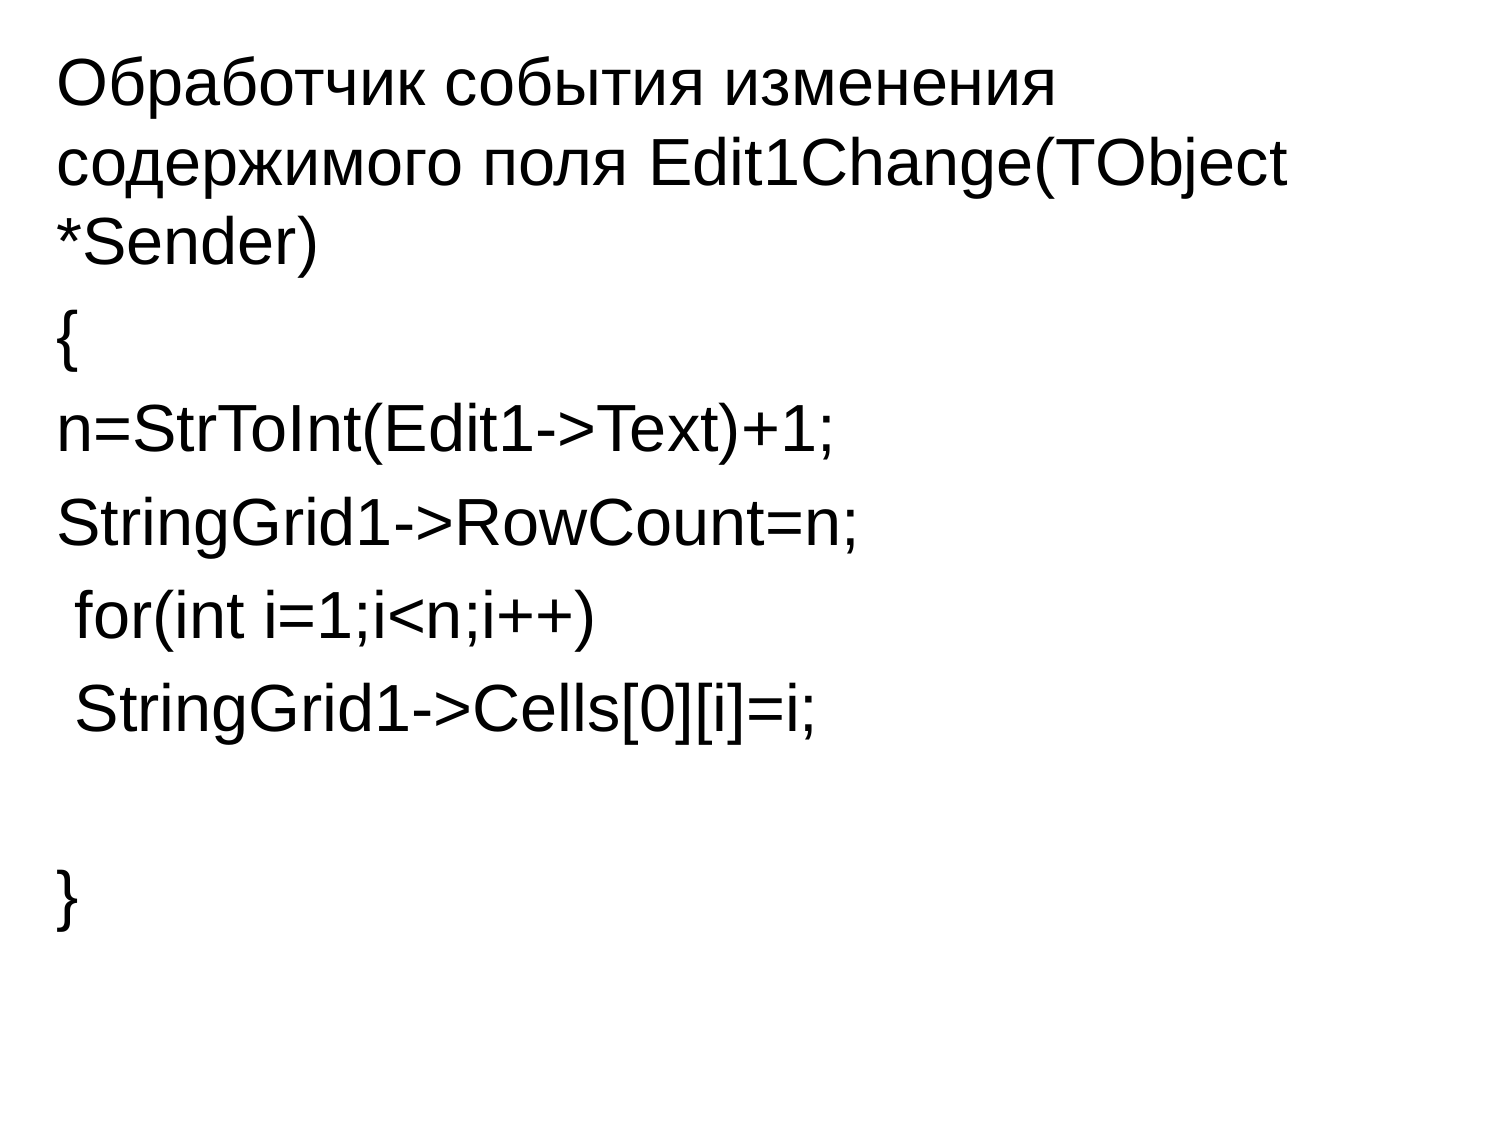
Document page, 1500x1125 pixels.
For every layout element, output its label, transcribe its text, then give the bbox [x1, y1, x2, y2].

list Обработчик события изменения содержимого поля Edit1Change(TObject *Sender) { n=StrToInt(Edit1->Text)+1; StringGrid1->RowCount=n; for(int i=1;i<n;i++) StringGrid1->Cells[0][i]=i; } [41, 30, 1471, 1095]
